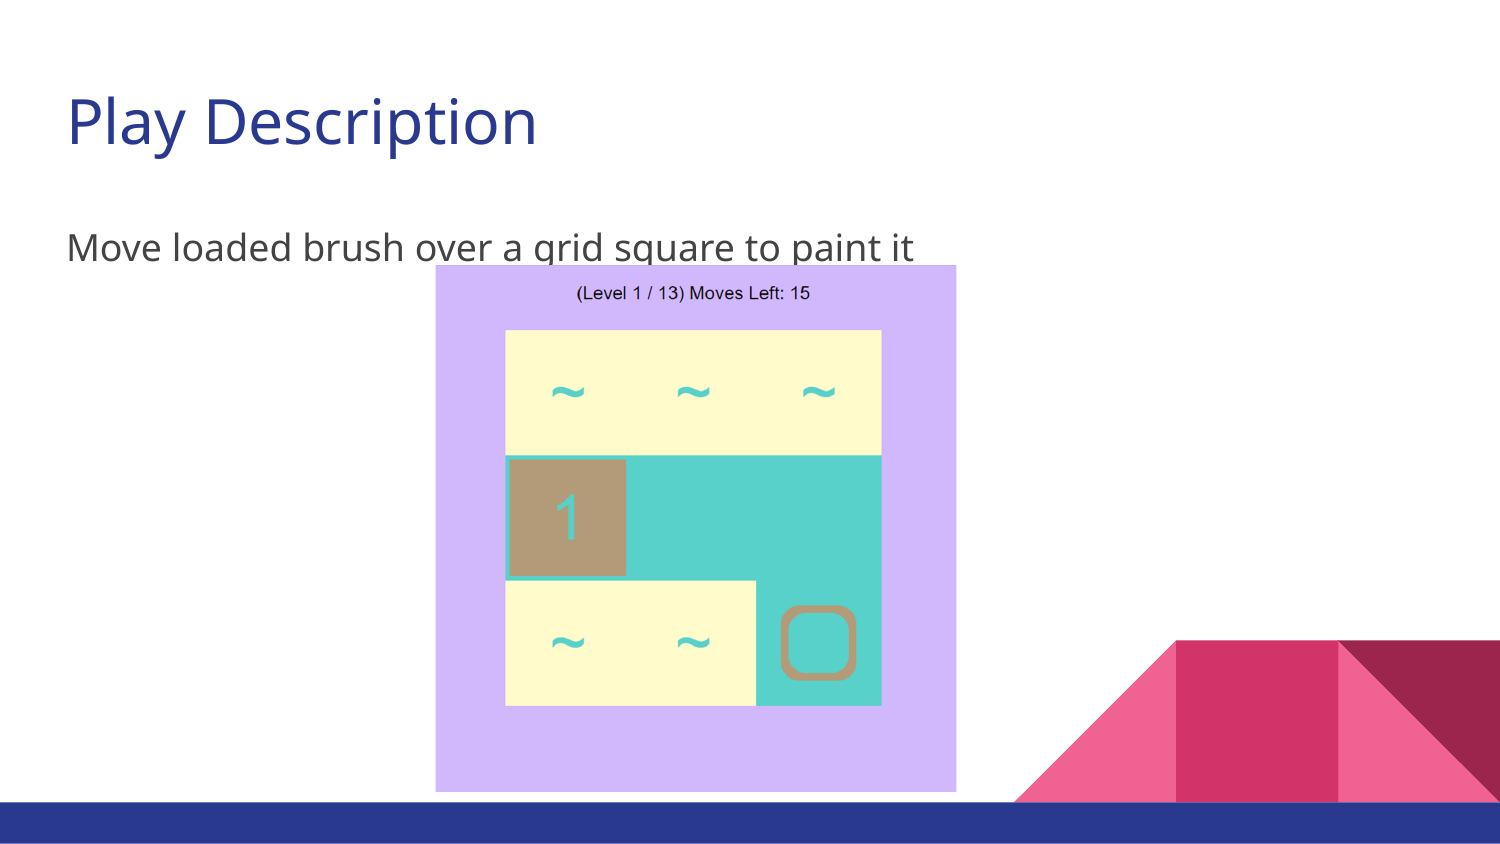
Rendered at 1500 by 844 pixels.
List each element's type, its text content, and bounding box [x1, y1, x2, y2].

title Play Description [51, 67, 1449, 167]
picture [435, 265, 957, 793]
list Move loaded brush over a grid square to paint it [51, 201, 1449, 750]
